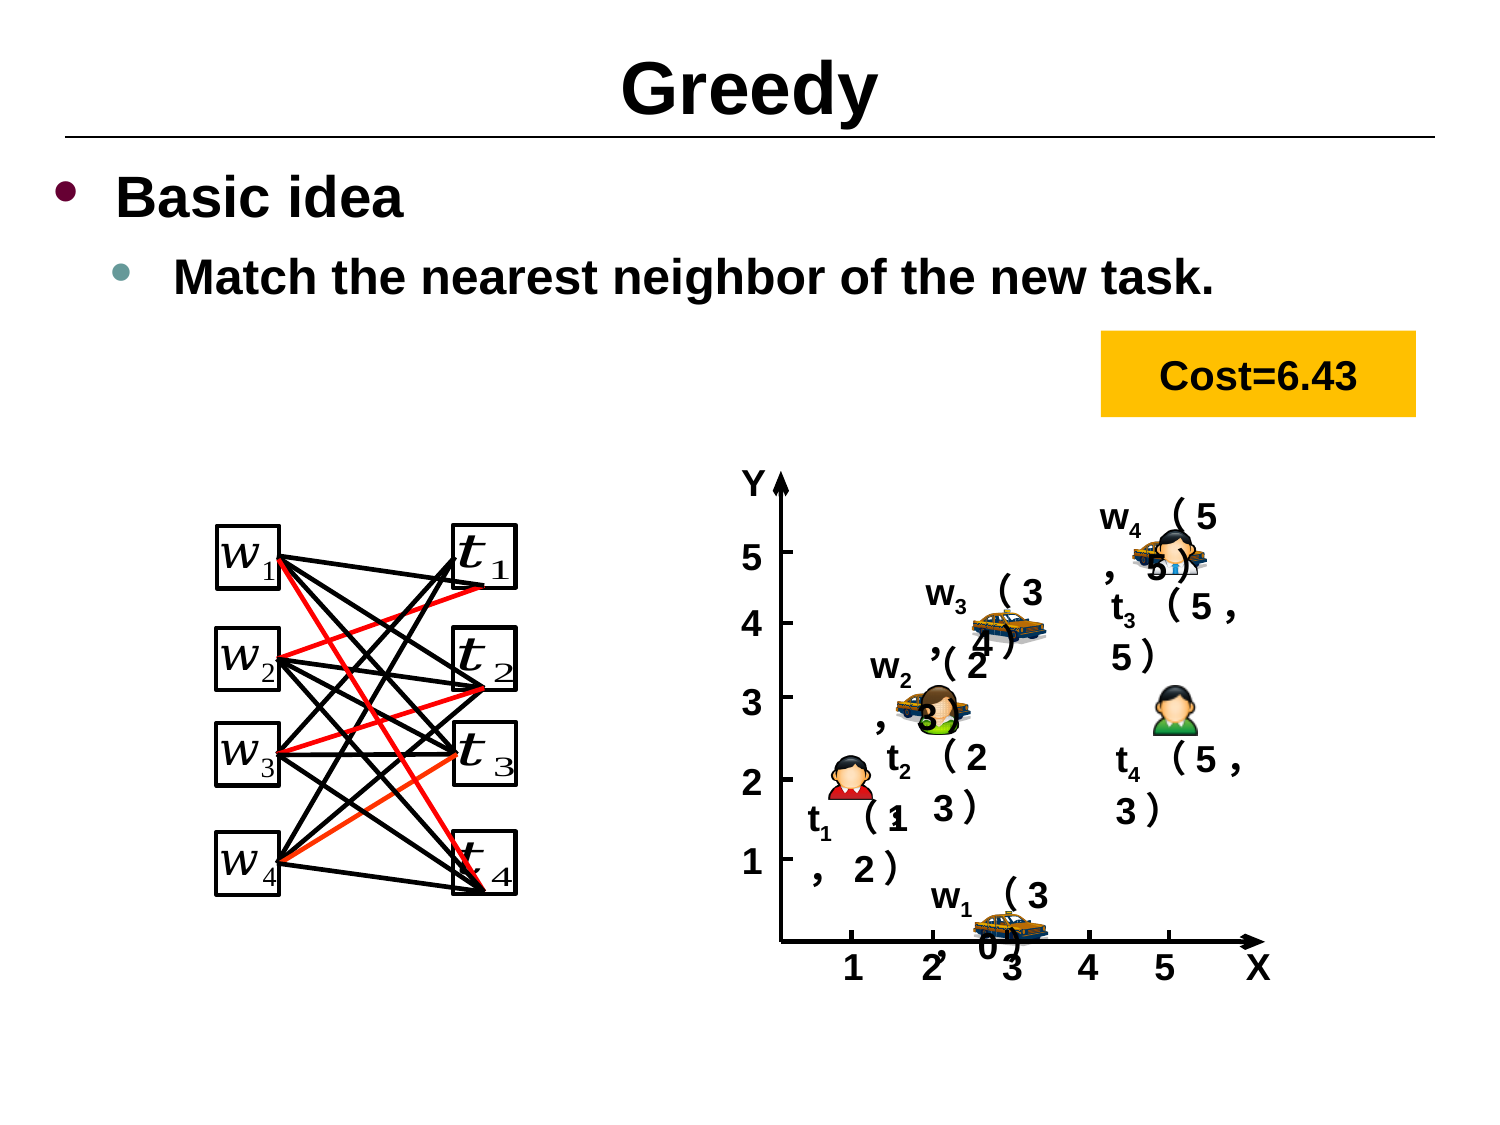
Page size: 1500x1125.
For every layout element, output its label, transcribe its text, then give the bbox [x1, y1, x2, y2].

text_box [726, 451, 1294, 997]
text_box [276, 658, 456, 753]
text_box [278, 558, 456, 658]
text_box Cost=6.43 [1100, 330, 1416, 418]
text_box Basic idea Match the nearest neighbor of the new task. [37, 156, 1447, 338]
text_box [276, 753, 456, 862]
title Greedy [0, 20, 1500, 138]
